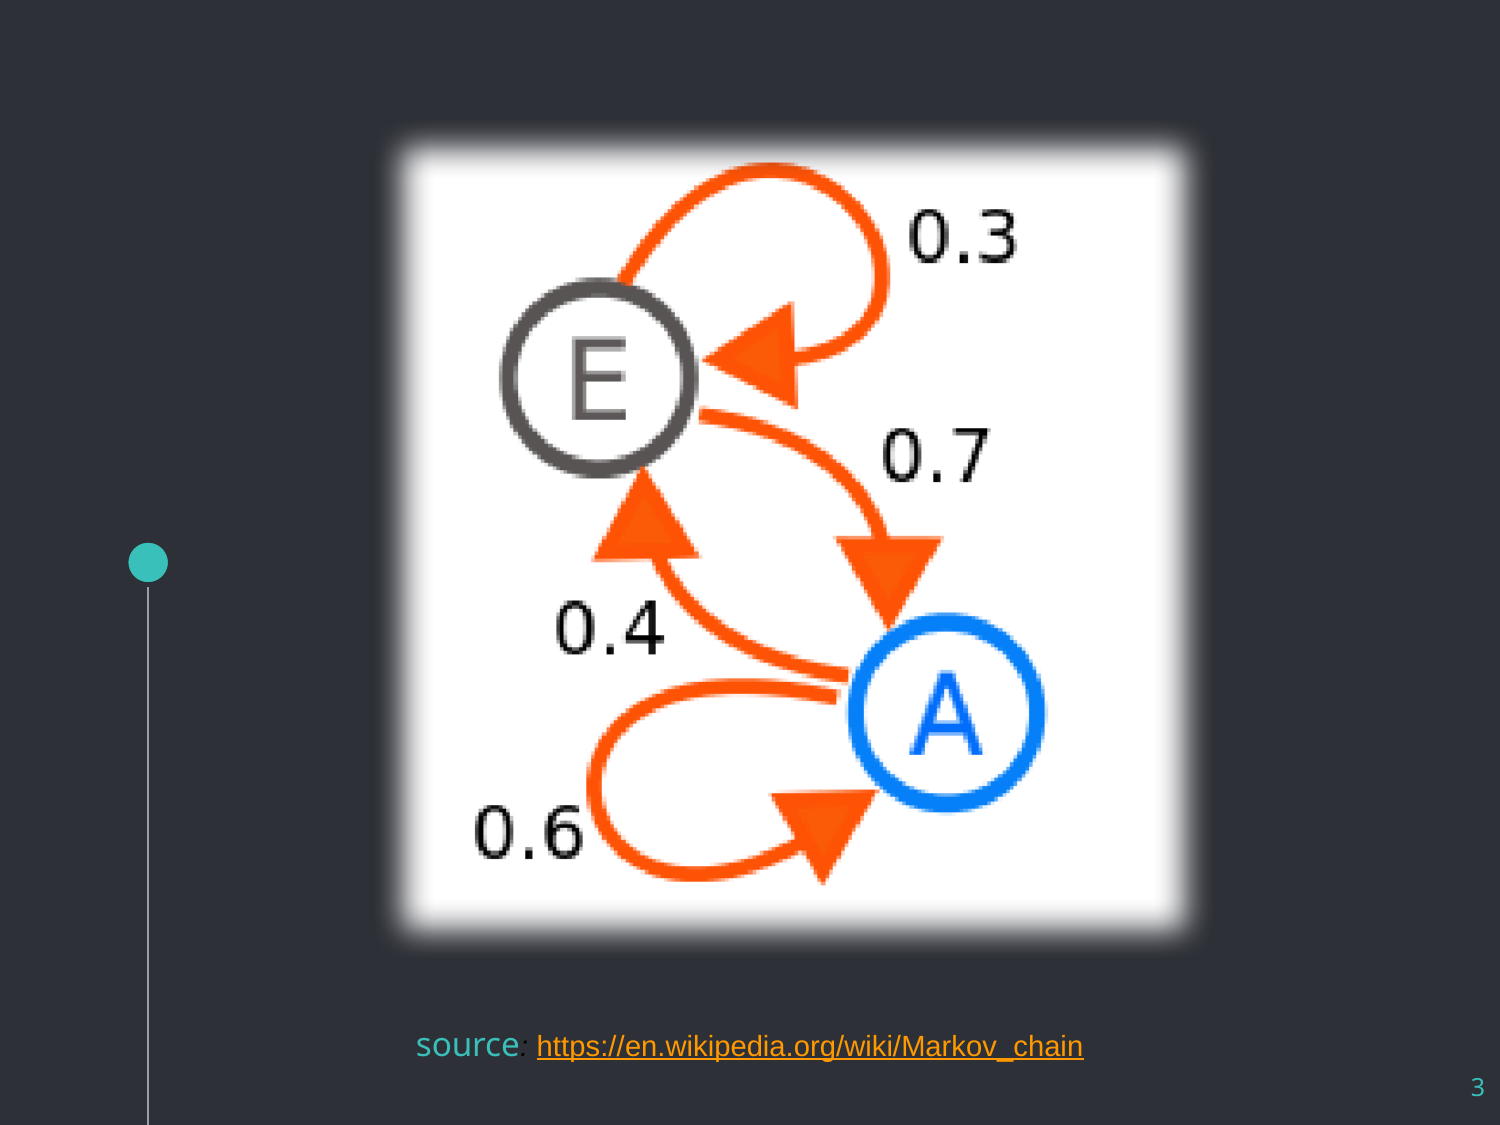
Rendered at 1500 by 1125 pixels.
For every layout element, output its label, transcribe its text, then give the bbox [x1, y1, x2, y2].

text_box source: https://en.wikipedia.org/wiki/Markov_chain [278, 1015, 1222, 1071]
picture [371, 116, 1217, 962]
slide_number 3 [1409, 1055, 1500, 1125]
